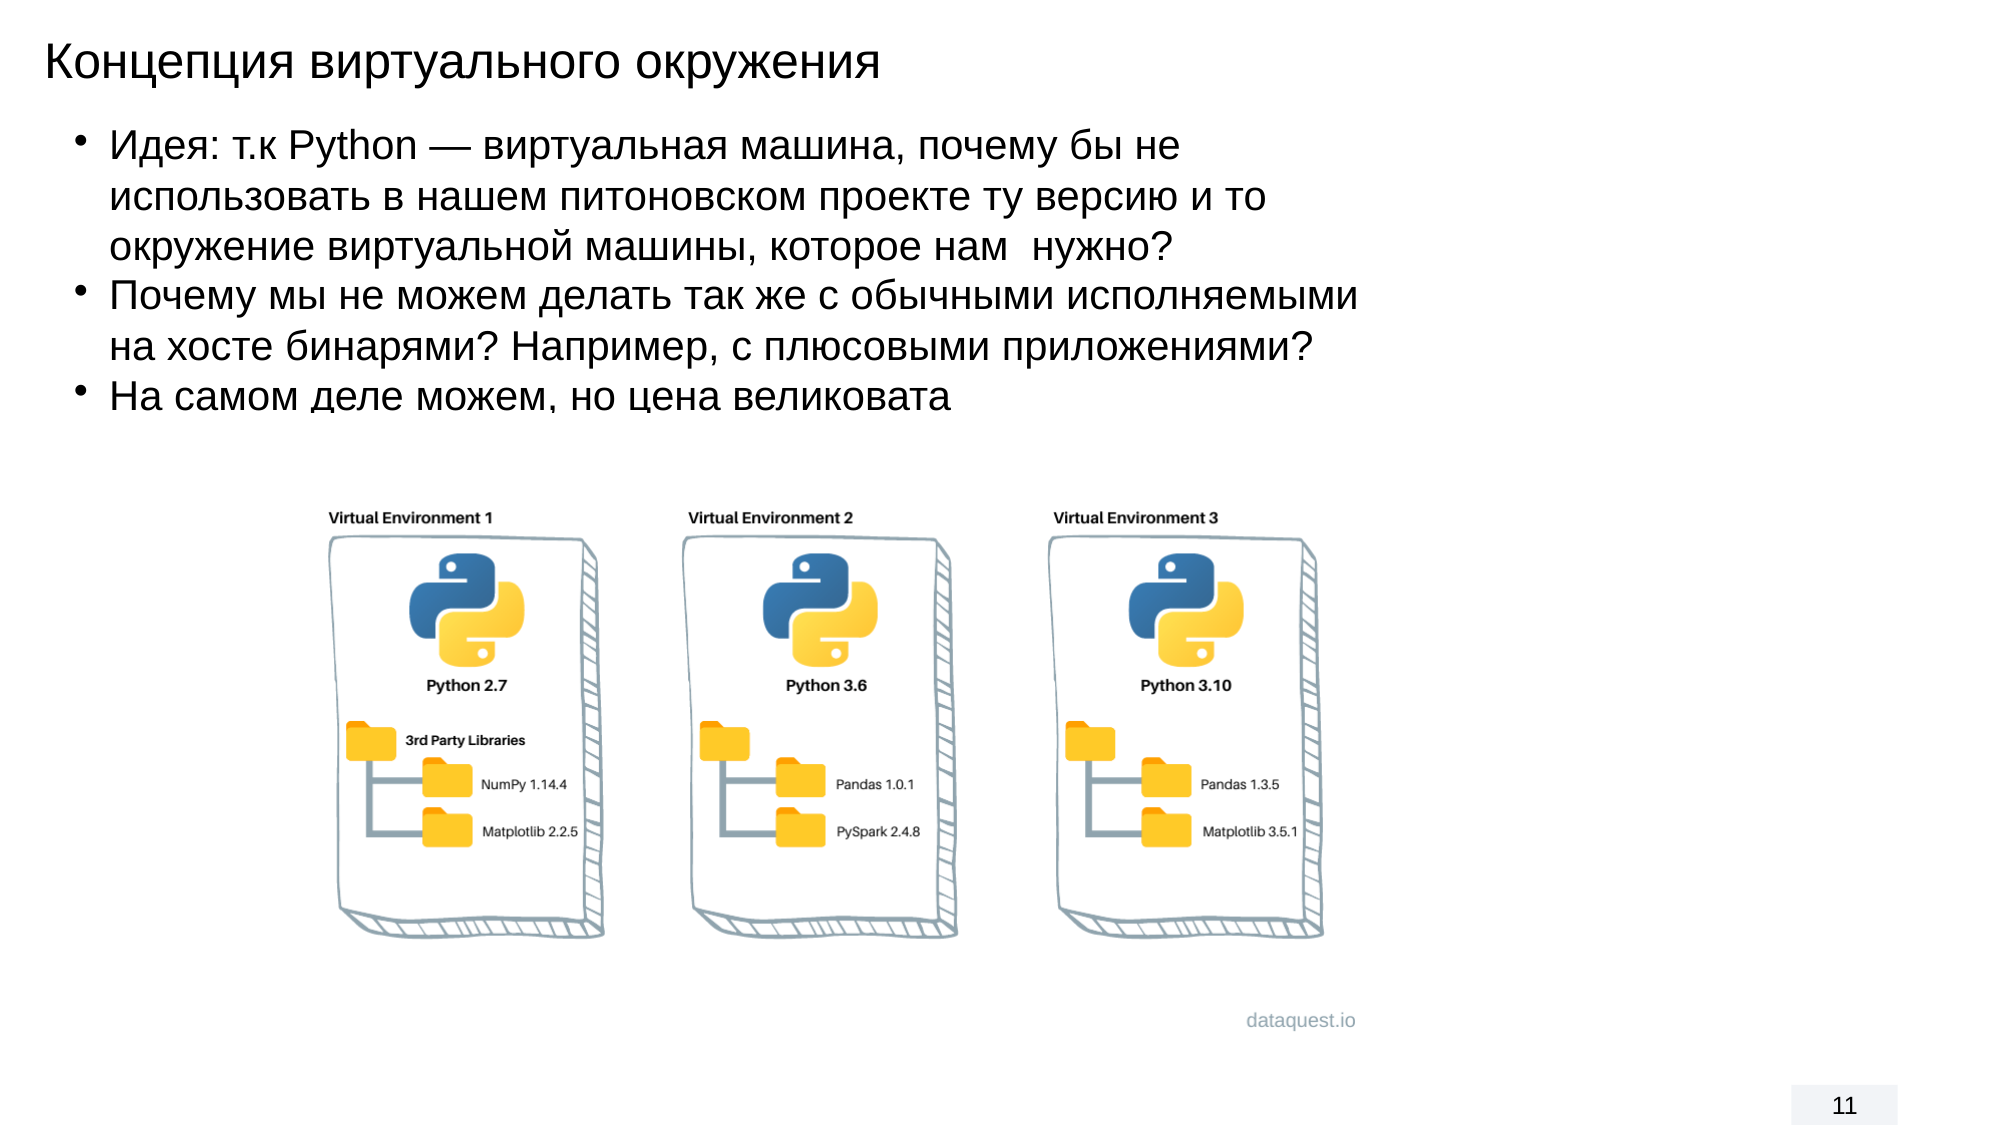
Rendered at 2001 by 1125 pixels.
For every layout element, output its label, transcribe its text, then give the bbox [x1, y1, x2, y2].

picture [265, 413, 1388, 1045]
text_box <number> [1817, 1082, 1961, 1125]
text_box Идея: т.к Python — виртуальная машина, почему бы не использовать в нашем питоновском проекте ту версию и то окружение виртуальной машины, которое нам нужно? Почему мы не можем делать так же с обычными исполняемыми на хосте бинарями? Например, с плюсовыми приложениями? На самом деле можем, но цена великовата [58, 110, 1388, 502]
text_box Концепция виртуального окружения [29, 21, 1595, 92]
